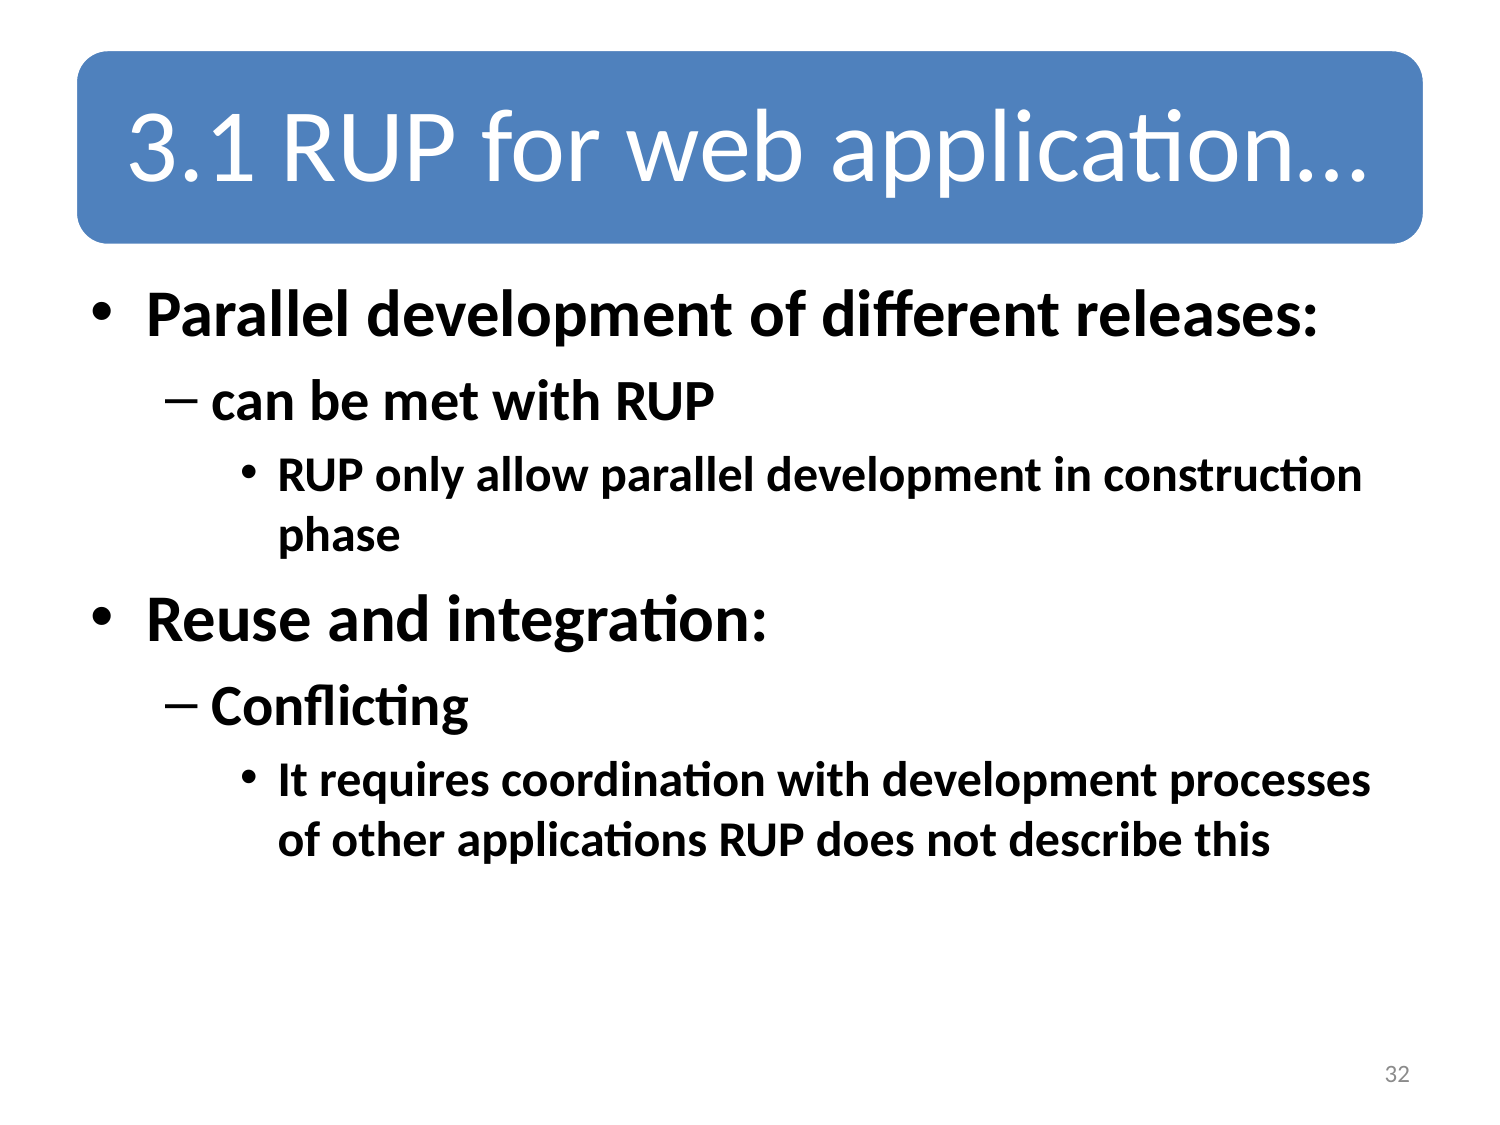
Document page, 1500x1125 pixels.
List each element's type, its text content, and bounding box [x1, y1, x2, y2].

list Parallel development of different releases: can be met with RUP RUP only allow parallel development in construction phase Reuse and integration: Conflicting It requires coordination with development processes of other applications RUP does not describe this [75, 262, 1425, 1005]
slide_number 32 [1074, 1042, 1425, 1103]
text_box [74, 44, 1426, 251]
